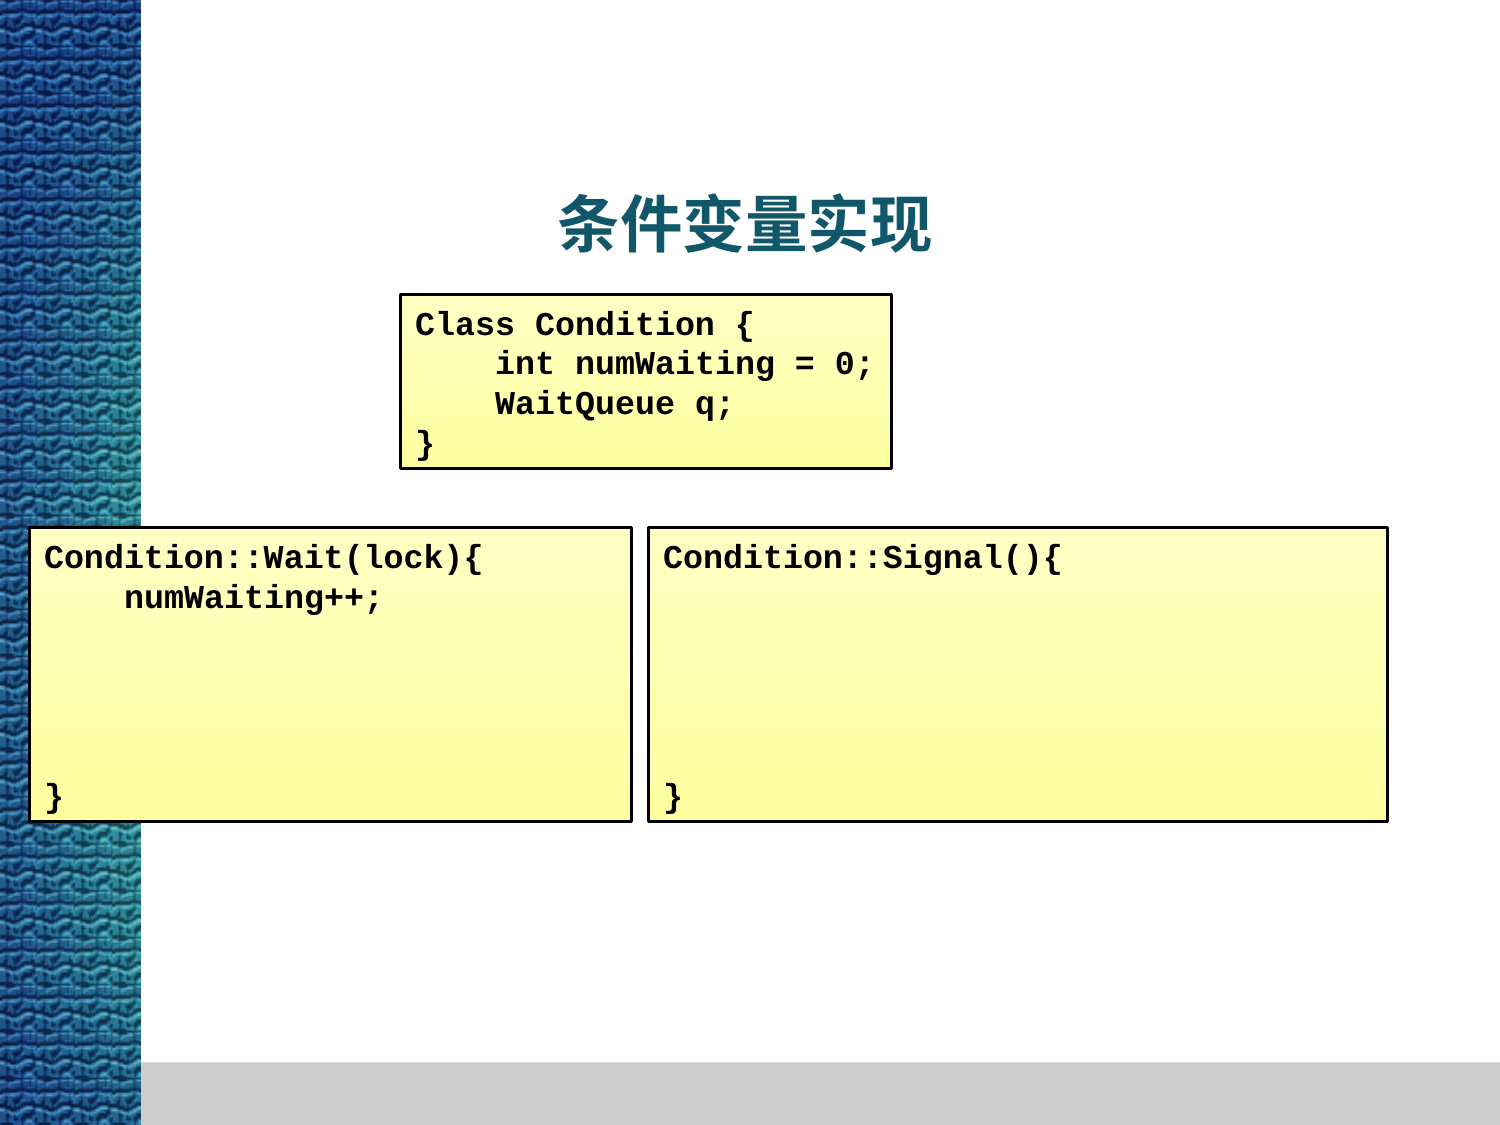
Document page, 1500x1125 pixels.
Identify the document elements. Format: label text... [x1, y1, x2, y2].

text_box 条件变量实现 [70, 177, 1421, 262]
text_box Class Condition { int numWaiting = 0; WaitQueue q; } [400, 294, 892, 469]
text_box Condition::Signal(){ } [648, 527, 1388, 822]
picture [0, 0, 141, 1125]
text_box Condition::Wait(lock){ numWaiting++; } [29, 527, 632, 822]
